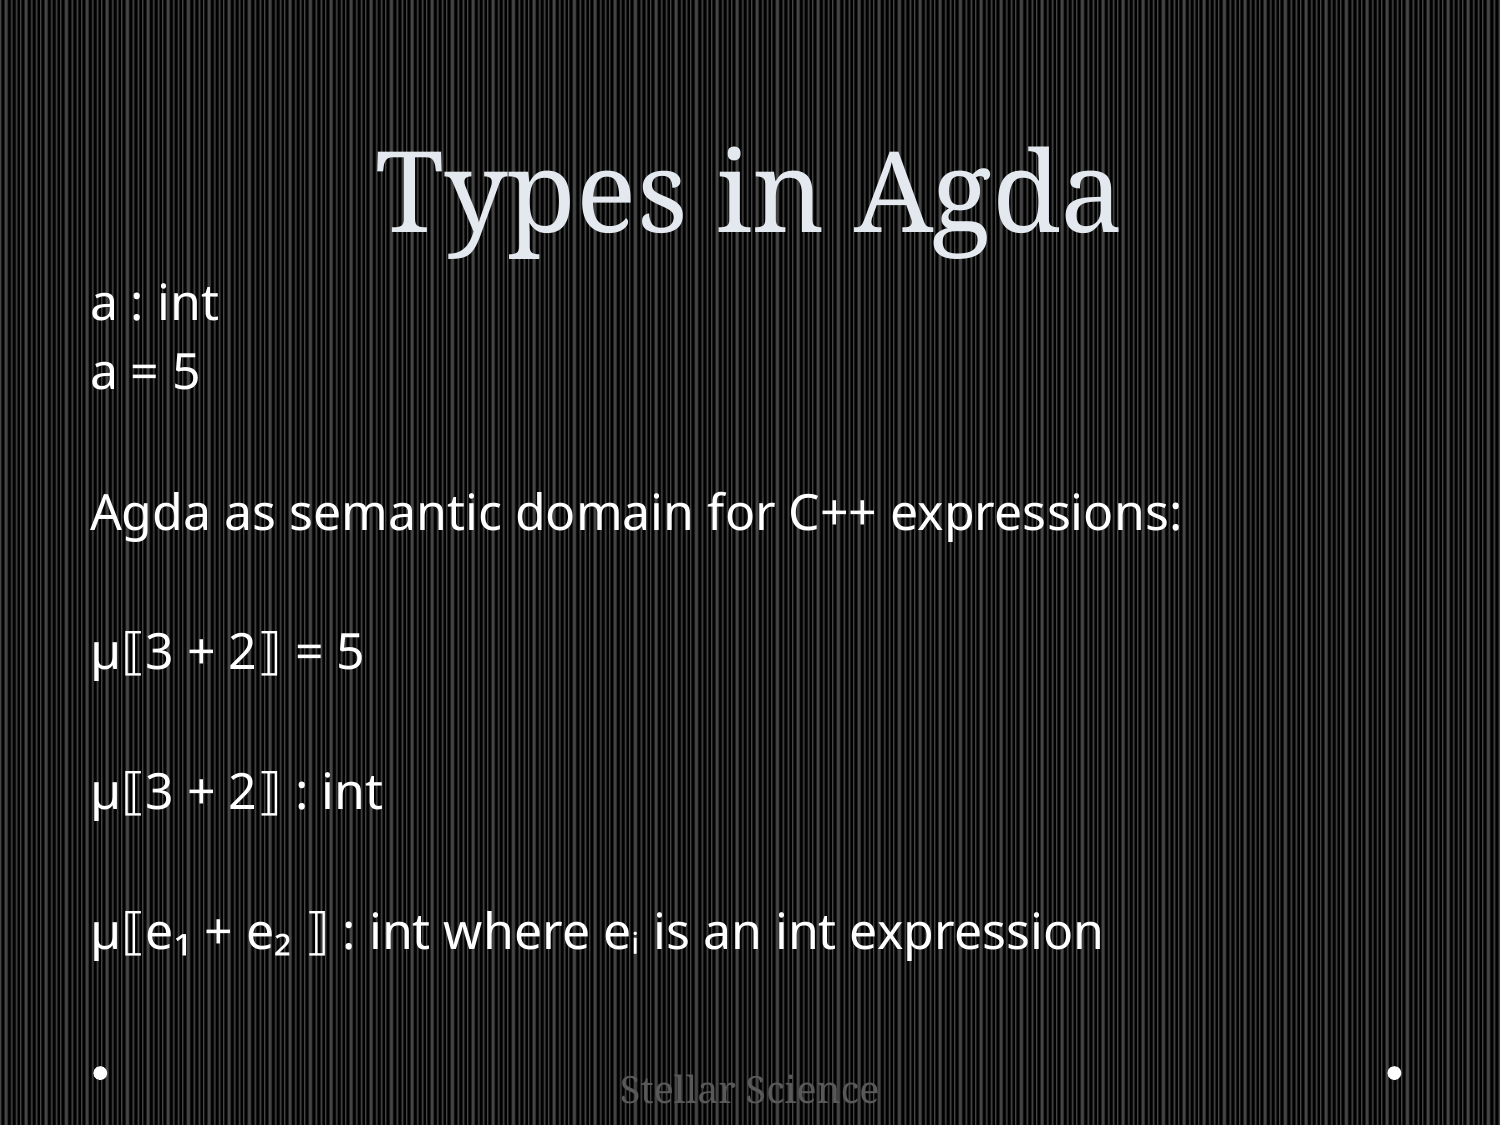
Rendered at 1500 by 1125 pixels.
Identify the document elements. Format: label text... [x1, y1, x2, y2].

text_box Stellar Science [605, 1058, 895, 1119]
list a : int a = 5 Agda as semantic domain for C++ expressions: μ⟦3 + 2⟧ = 5 μ⟦3 + 2⟧ : int μ⟦e₁ + e₂ ⟧ : int where eᵢ is an int expression [75, 262, 1425, 1005]
title Types in Agda [75, 0, 1425, 262]
